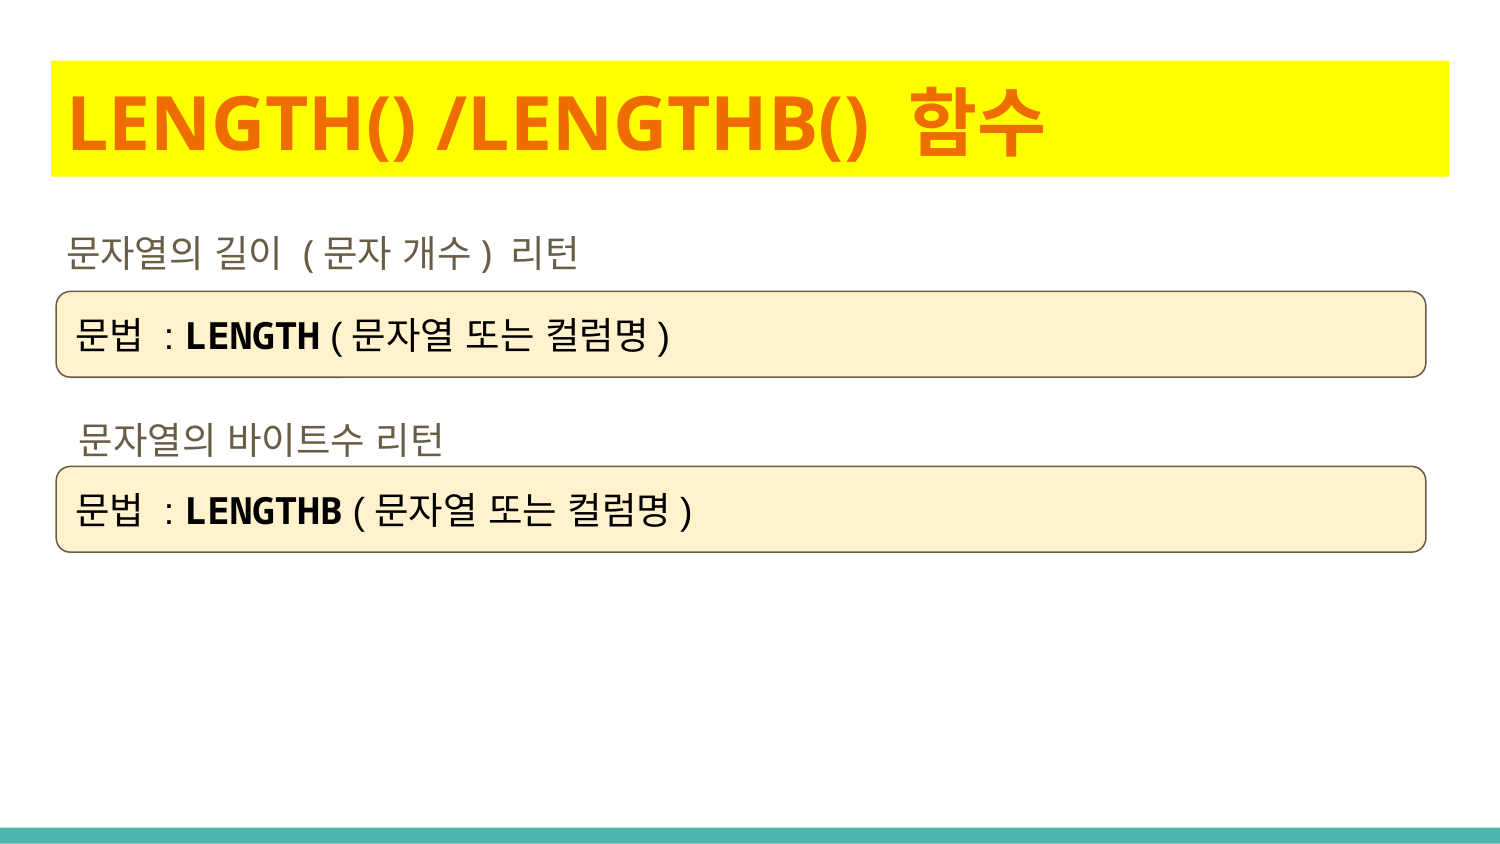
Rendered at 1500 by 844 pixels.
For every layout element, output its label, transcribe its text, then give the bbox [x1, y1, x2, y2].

text_box 문법 : LENGTHB (문자열 또는 컬럼명) [56, 466, 1426, 553]
title LENGTH() /LENGTHB() 함수 [51, 60, 1449, 177]
list 문자열의 길이 (문자 개수) 리턴 [51, 207, 1449, 277]
text_box 문법 : LENGTH (문자열 또는 컬럼명) [56, 291, 1426, 378]
list 문자열의 바이트수 리턴 [63, 395, 1462, 465]
